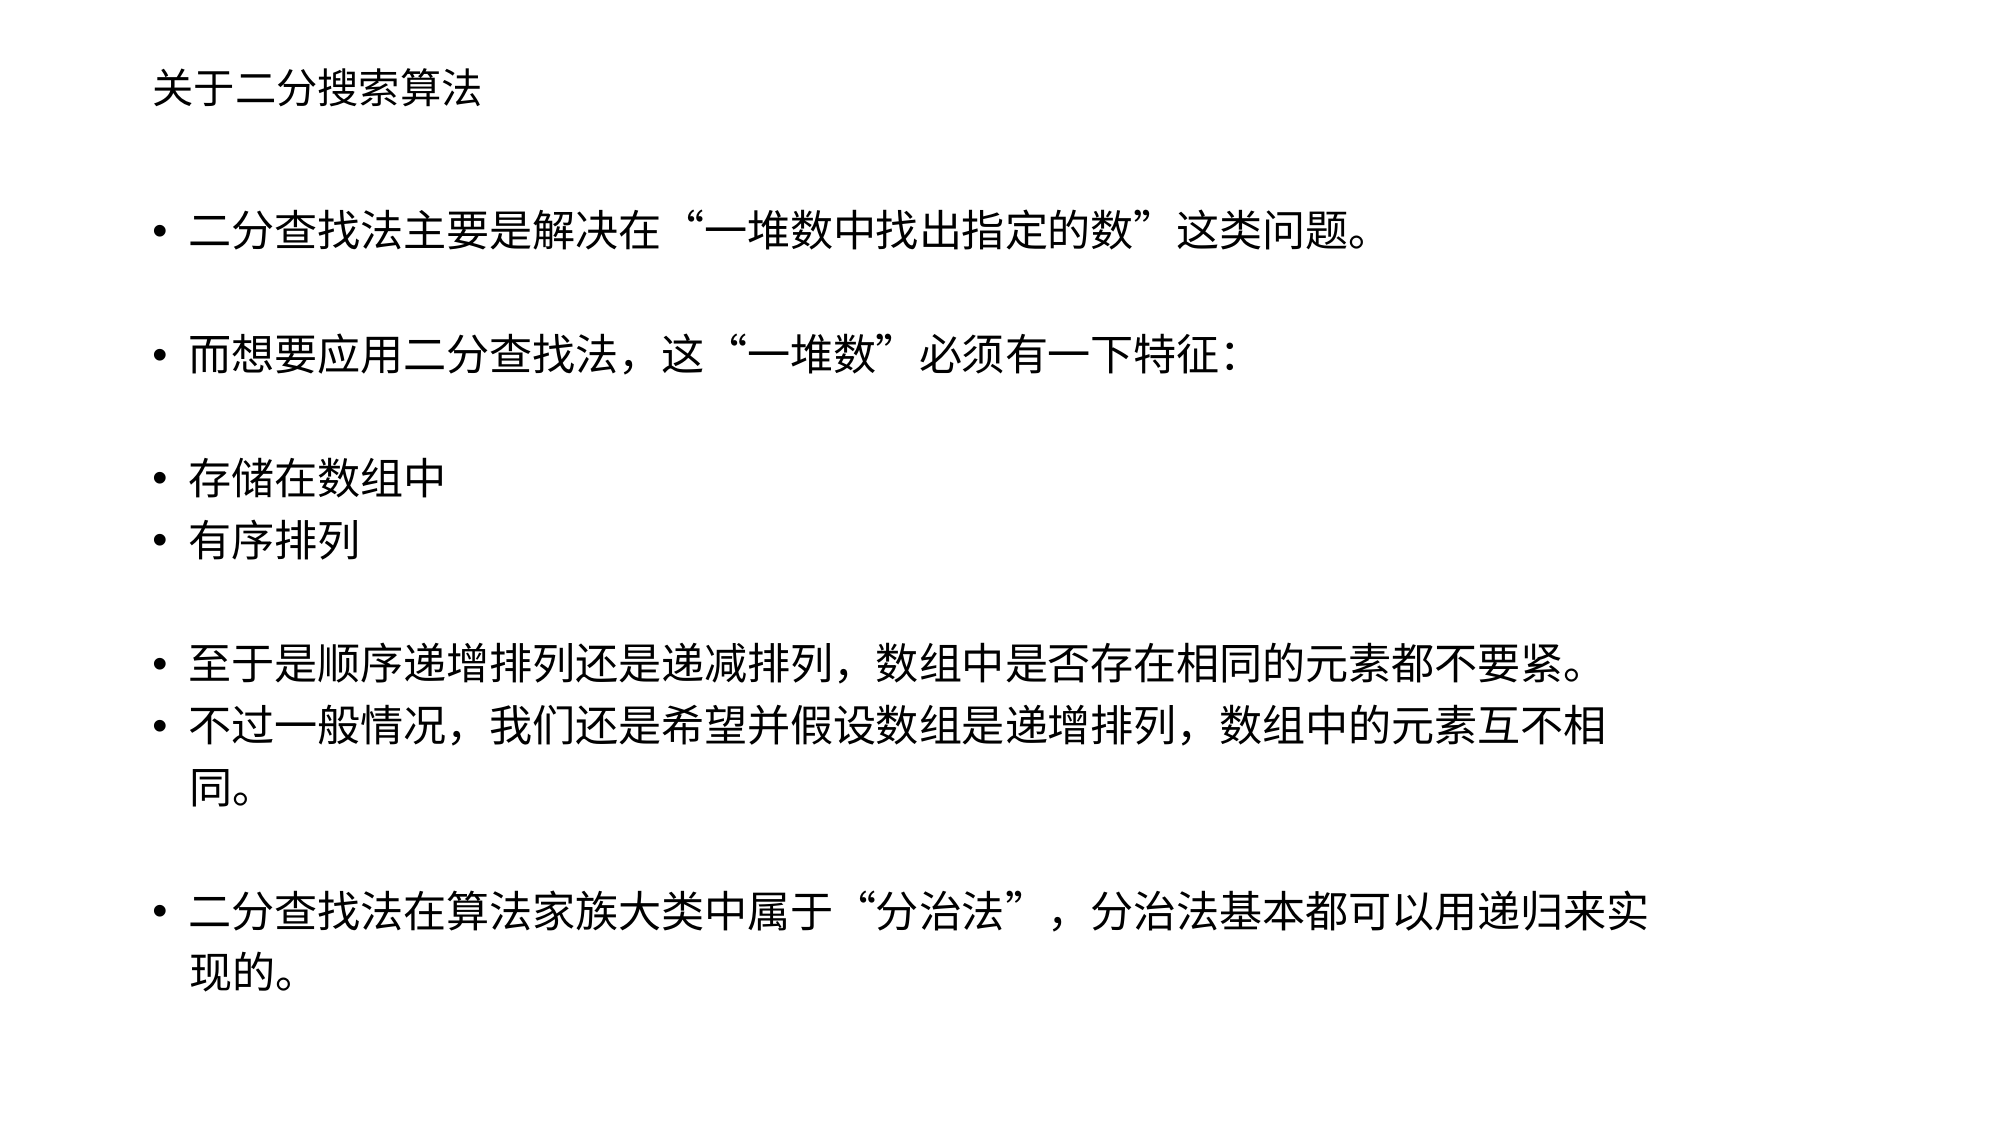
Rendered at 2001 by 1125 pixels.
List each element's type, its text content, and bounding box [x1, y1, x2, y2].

list 二分查找法主要是解决在“一堆数中找出指定的数”这类问题。 而想要应用二分查找法，这“一堆数”必须有一下特征： 存储在数组中 有序排列 至于是顺序递增排列还是递减排列，数组中是否存在相同的元素都不要紧。 不过一般情况，我们还是希望并假设数组是递增排列，数组中的元素互不相 同。 二分查找法在算法家族大类中属于“分治法”，分治法基本都可以用递归来实 现的。 [137, 202, 1863, 1014]
title 关于二分搜索算法 [137, 59, 1863, 170]
